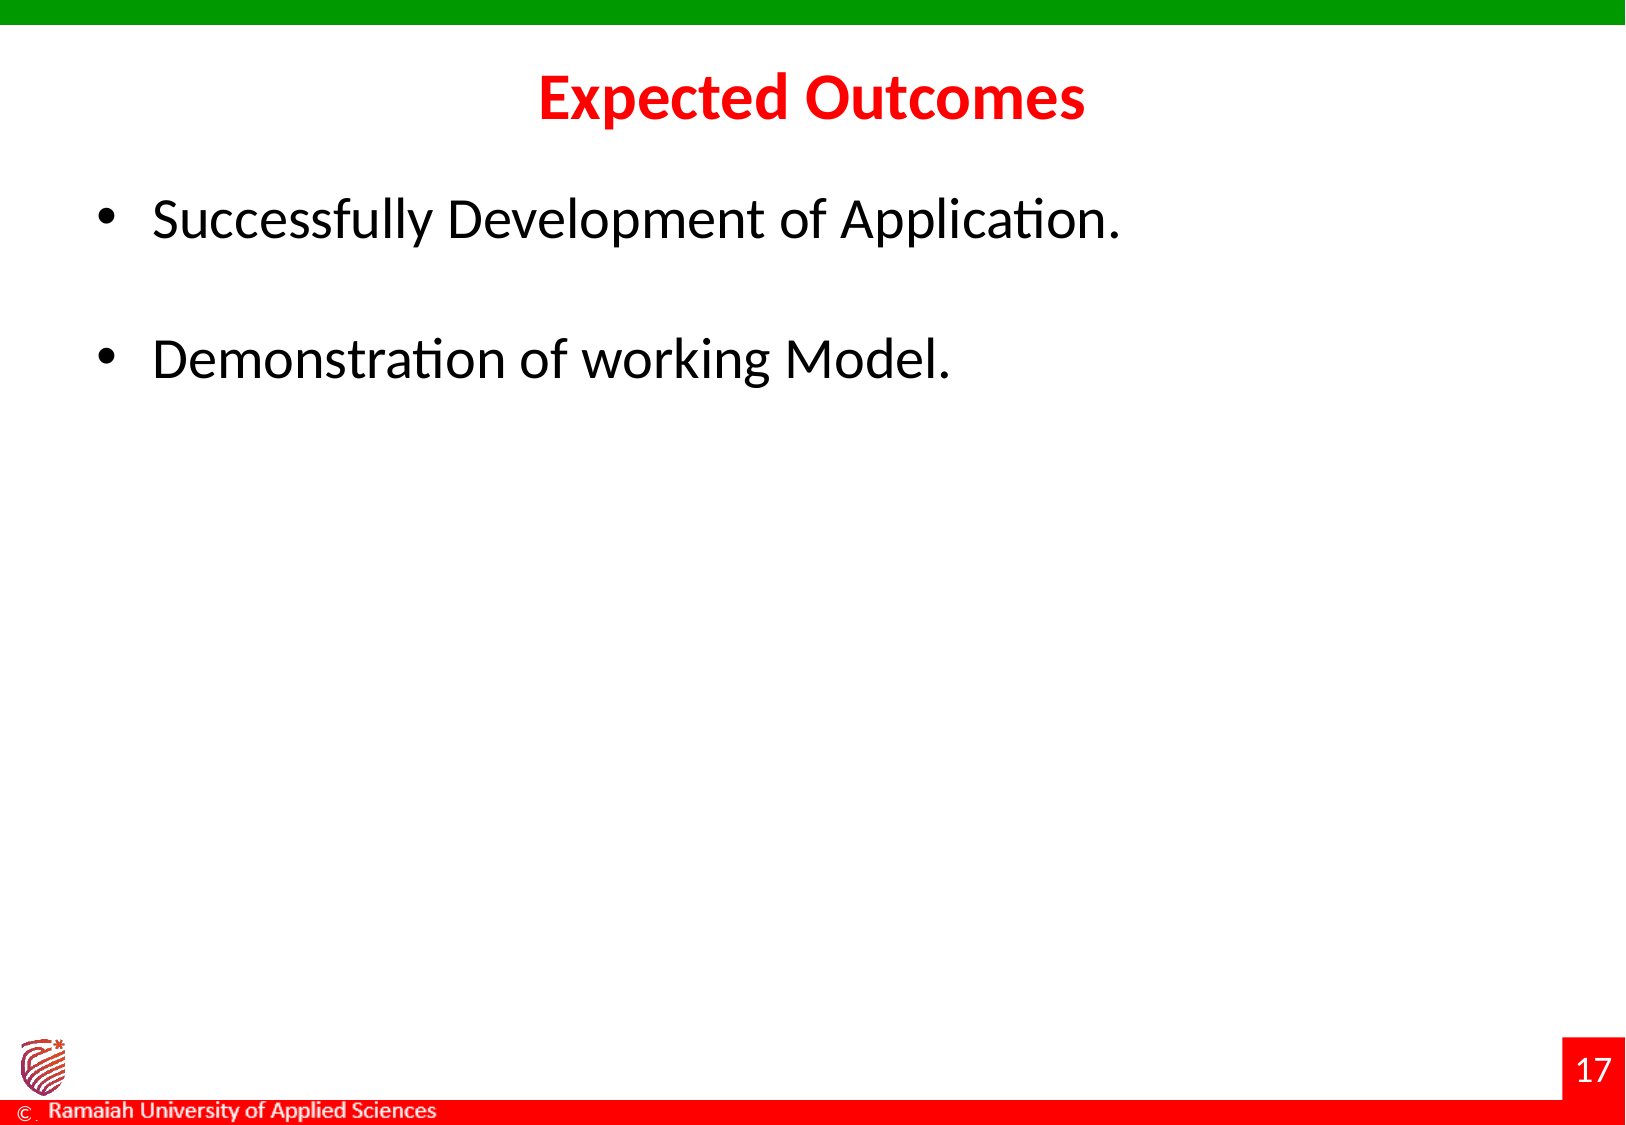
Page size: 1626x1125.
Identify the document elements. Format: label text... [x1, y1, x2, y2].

title Expected Outcomes [81, 45, 1544, 172]
picture [21, 1039, 65, 1096]
list Successfully Development of Application. Demonstration of working Model. [81, 172, 1544, 1005]
picture [44, 1100, 442, 1125]
